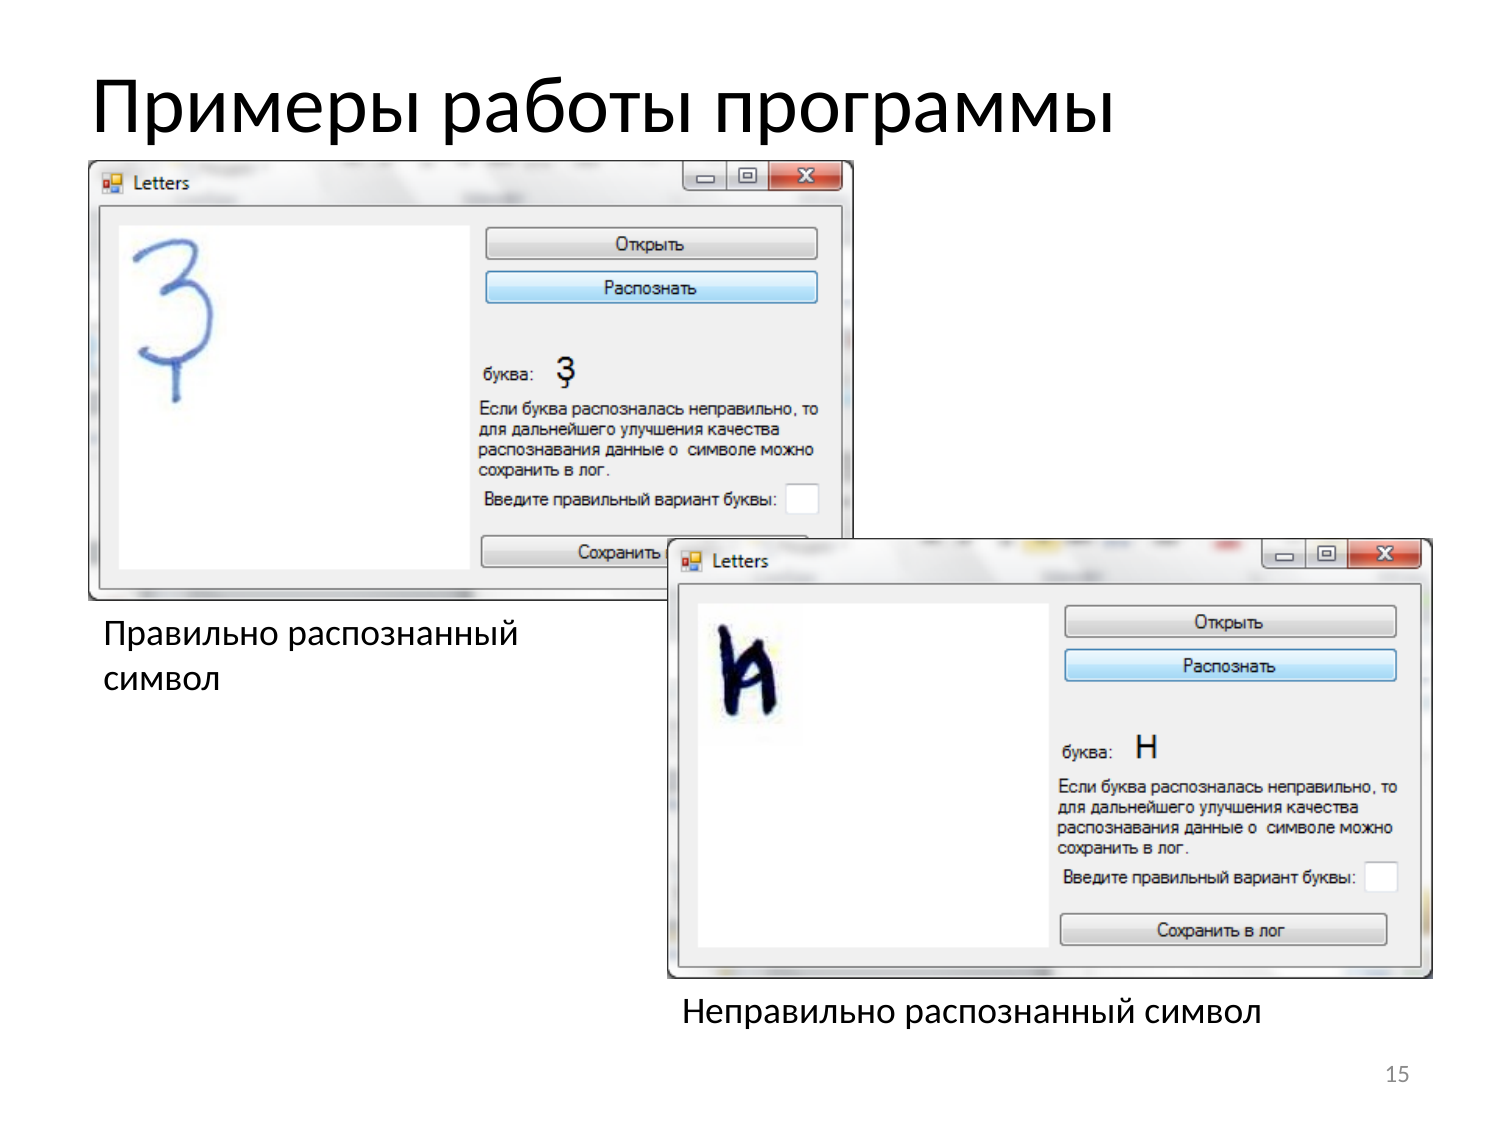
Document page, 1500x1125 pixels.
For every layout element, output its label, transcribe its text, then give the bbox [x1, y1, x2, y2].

text_box Правильно распознанный символ [88, 609, 609, 705]
picture [88, 160, 1433, 979]
slide_number 15 [1074, 1042, 1425, 1103]
title Примеры работы программы [76, 42, 1427, 157]
text_box Неправильно распознанный символ [667, 987, 1341, 1038]
